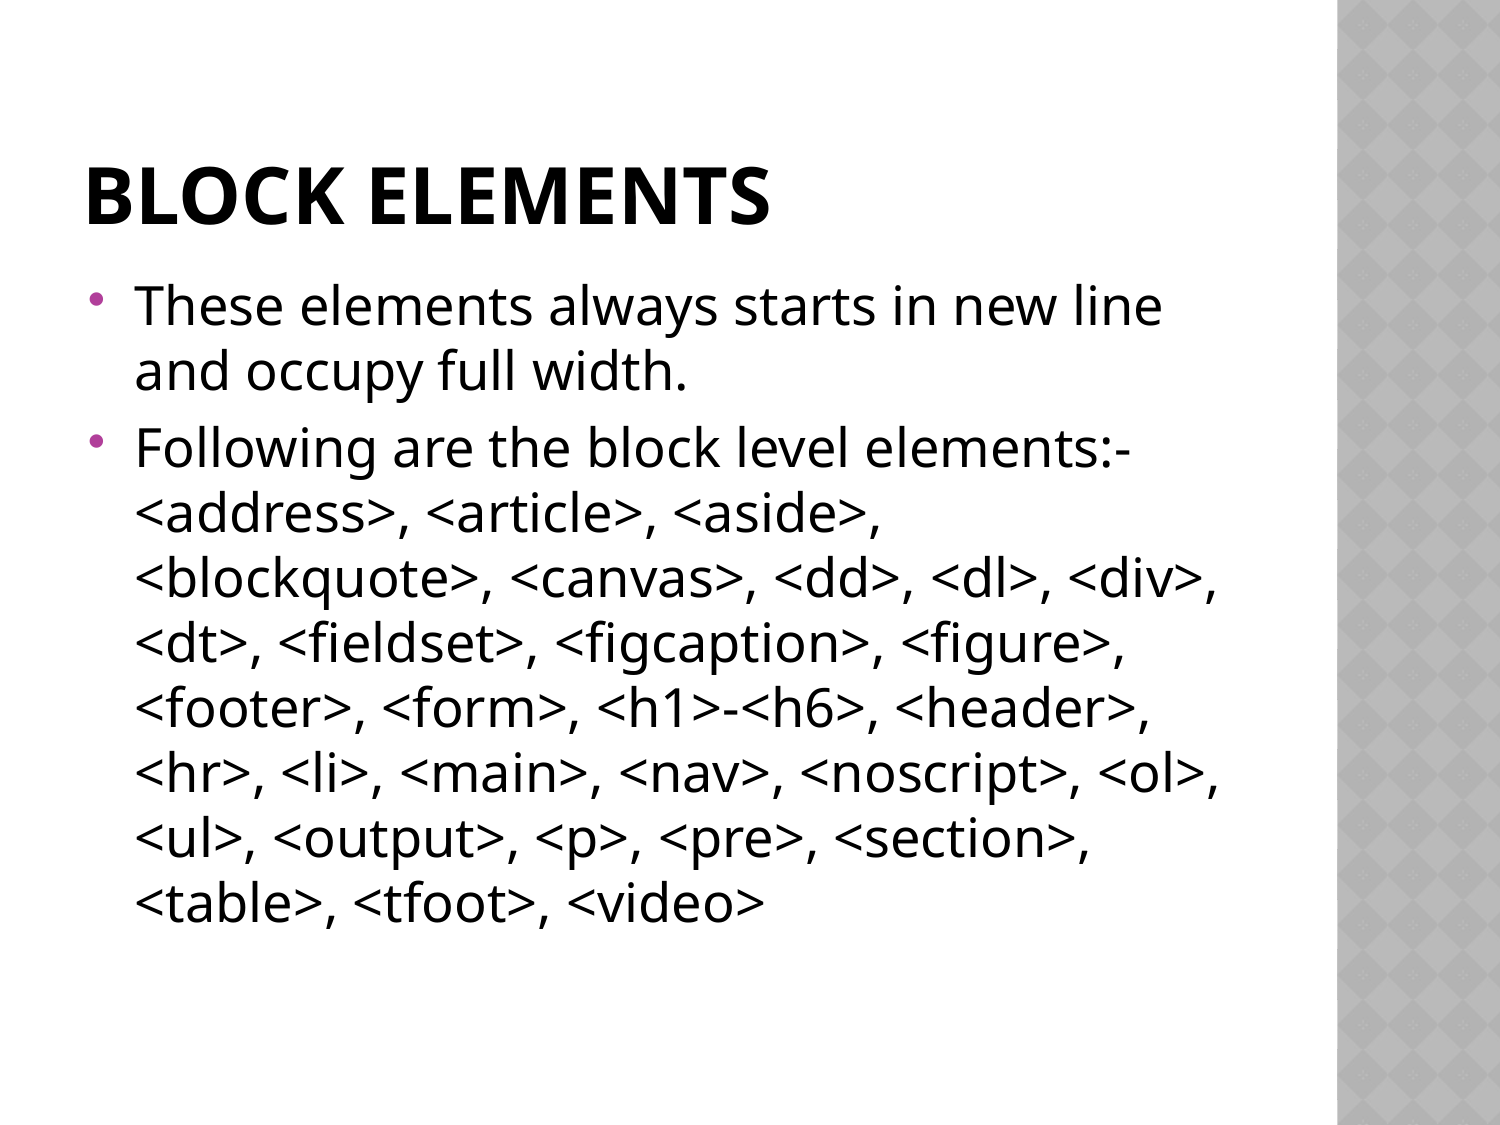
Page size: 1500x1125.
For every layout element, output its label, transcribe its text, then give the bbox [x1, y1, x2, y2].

title Block elements [75, 52, 1263, 240]
list These elements always starts in new line and occupy full width. Following are the block level elements:- <address>, <article>, <aside>, <blockquote>, <canvas>, <dd>, <dl>, <div>, <dt>, <fieldset>, <figcaption>, <figure>, <footer>, <form>, <h1>-<h6>, <header>, <hr>, <li>, <main>, <nav>, <noscript>, <ol>, <ul>, <output>, <p>, <pre>, <section>, <table>, <tfoot>, <video> [75, 264, 1263, 1059]
